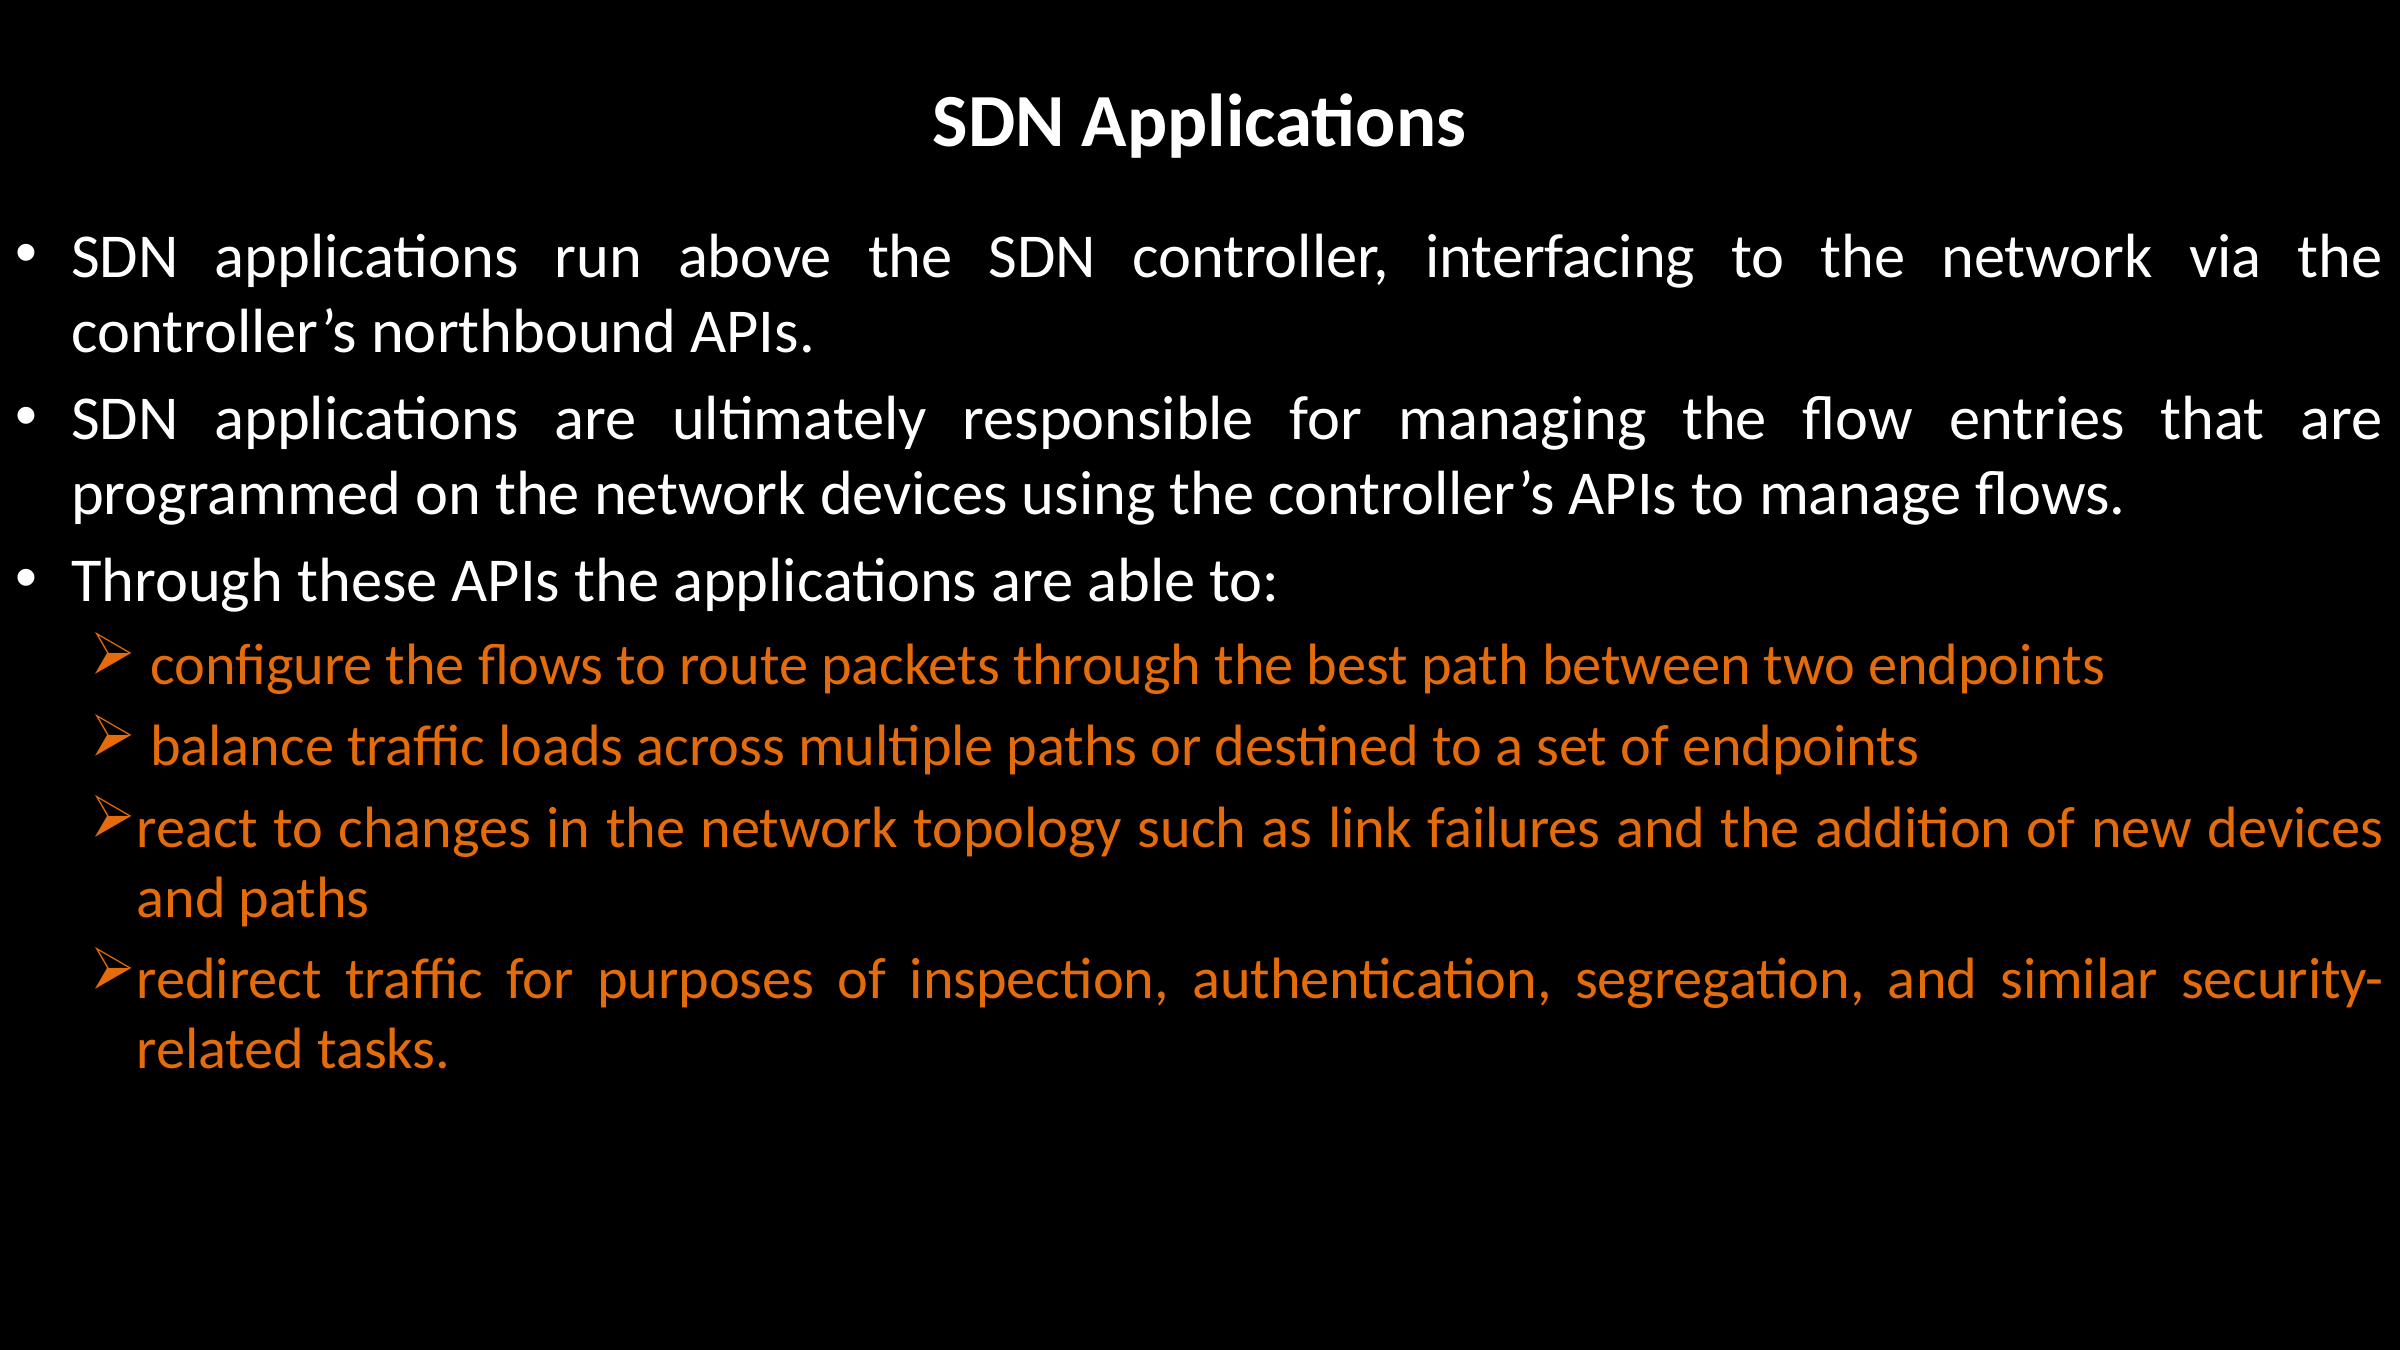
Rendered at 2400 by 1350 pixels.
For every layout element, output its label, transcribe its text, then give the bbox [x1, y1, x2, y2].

list SDN applications run above the SDN controller, interfacing to the network via the controller’s northbound APIs. SDN applications are ultimately responsible for managing the flow entries that are programmed on the network devices using the controller’s APIs to manage flows. Through these APIs the applications are able to: configure the flows to route packets through the best path between two endpoints balance traffic loads across multiple paths or destined to a set of endpoints react to changes in the network topology such as link failures and the addition of new devices and paths redirect traffic for purposes of inspection, authentication, segregation, and similar security-related tasks. [0, 207, 2400, 1350]
title SDN Applications [120, 54, 2280, 179]
